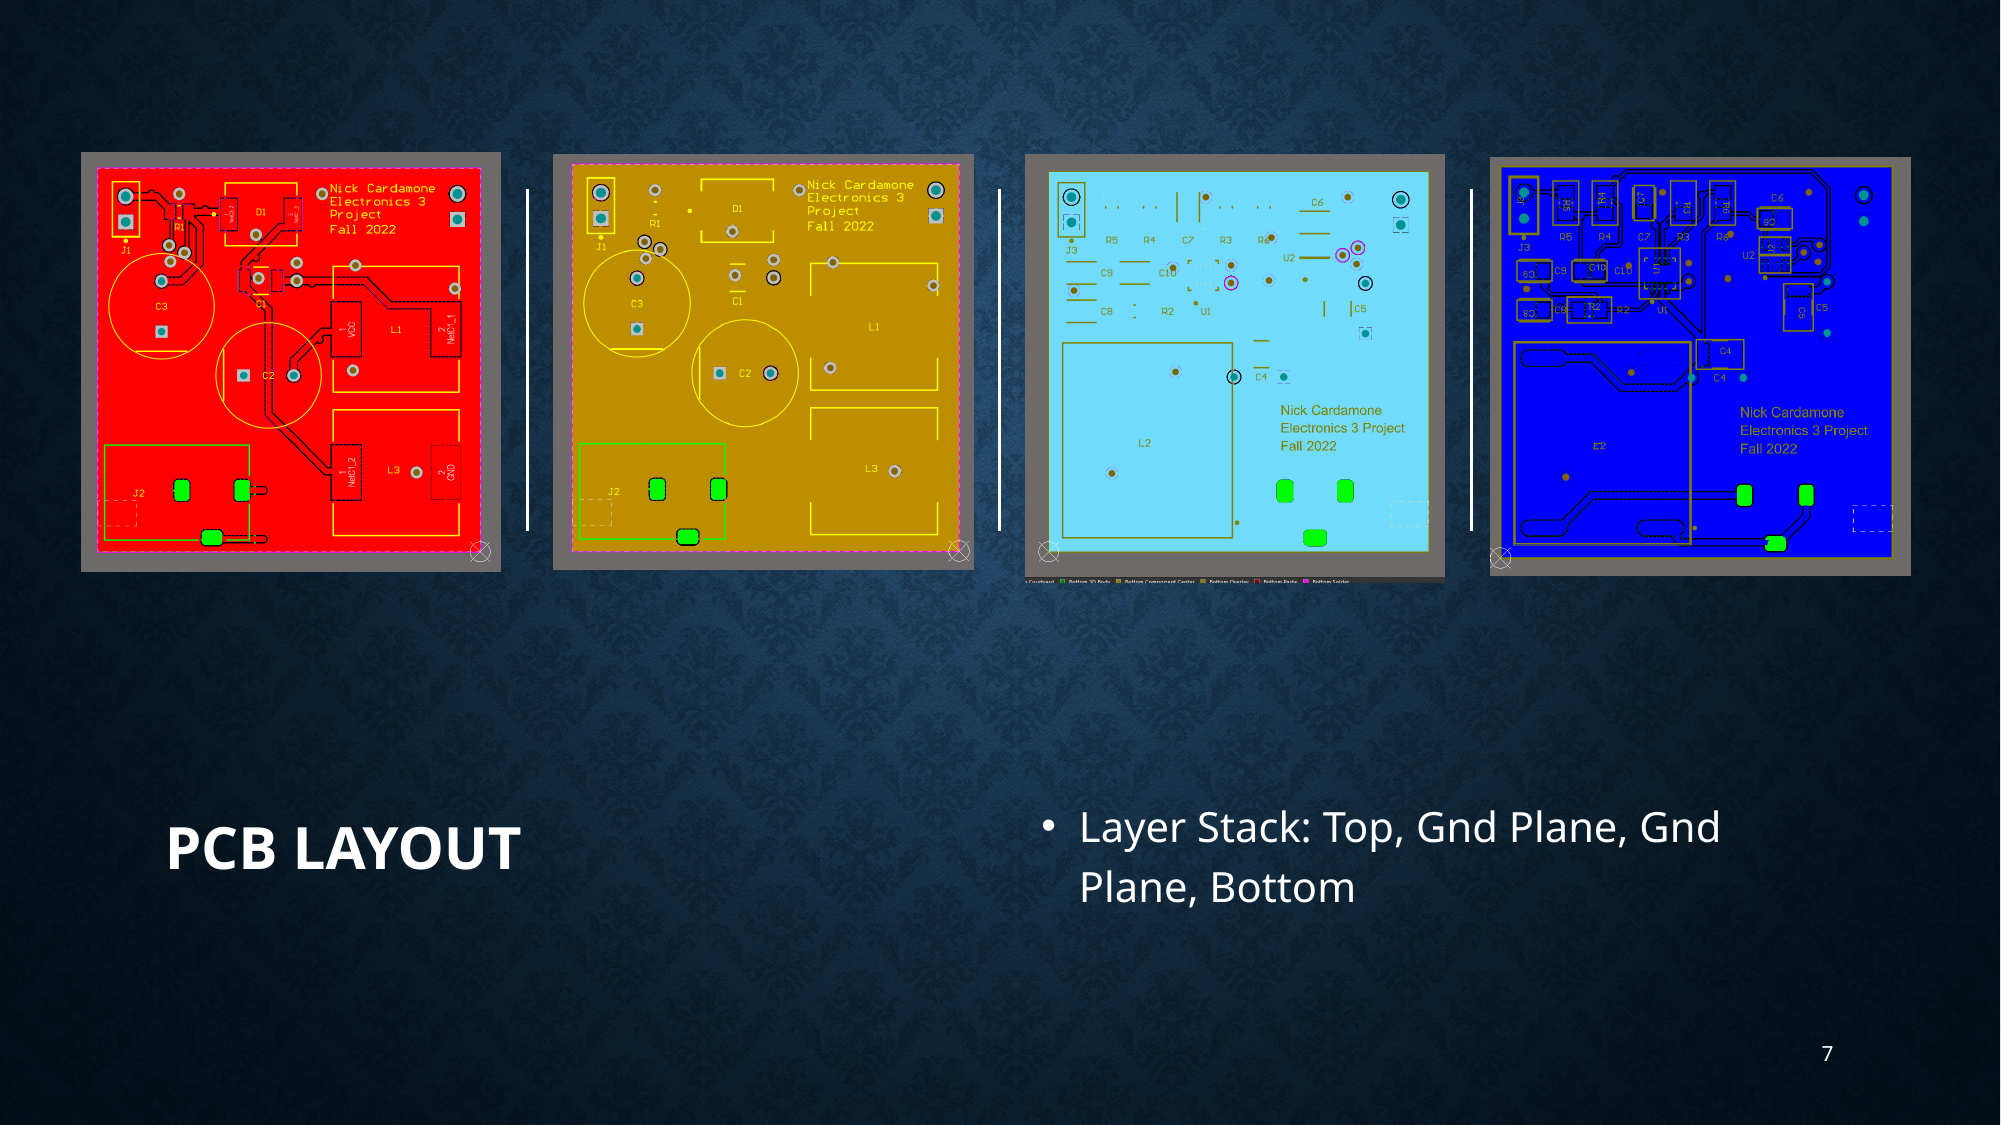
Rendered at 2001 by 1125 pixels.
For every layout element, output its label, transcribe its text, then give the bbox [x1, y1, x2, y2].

slide_number 7 [1724, 1025, 1849, 1085]
picture [552, 154, 974, 571]
picture [80, 152, 502, 573]
picture [1025, 153, 1446, 583]
title PCB Layout [149, 692, 974, 1009]
text_box [0, 0, 2000, 1125]
picture [1490, 156, 1912, 577]
list Layer Stack: Top, Gnd Plane, Gnd Plane, Bottom [1026, 692, 1849, 1009]
